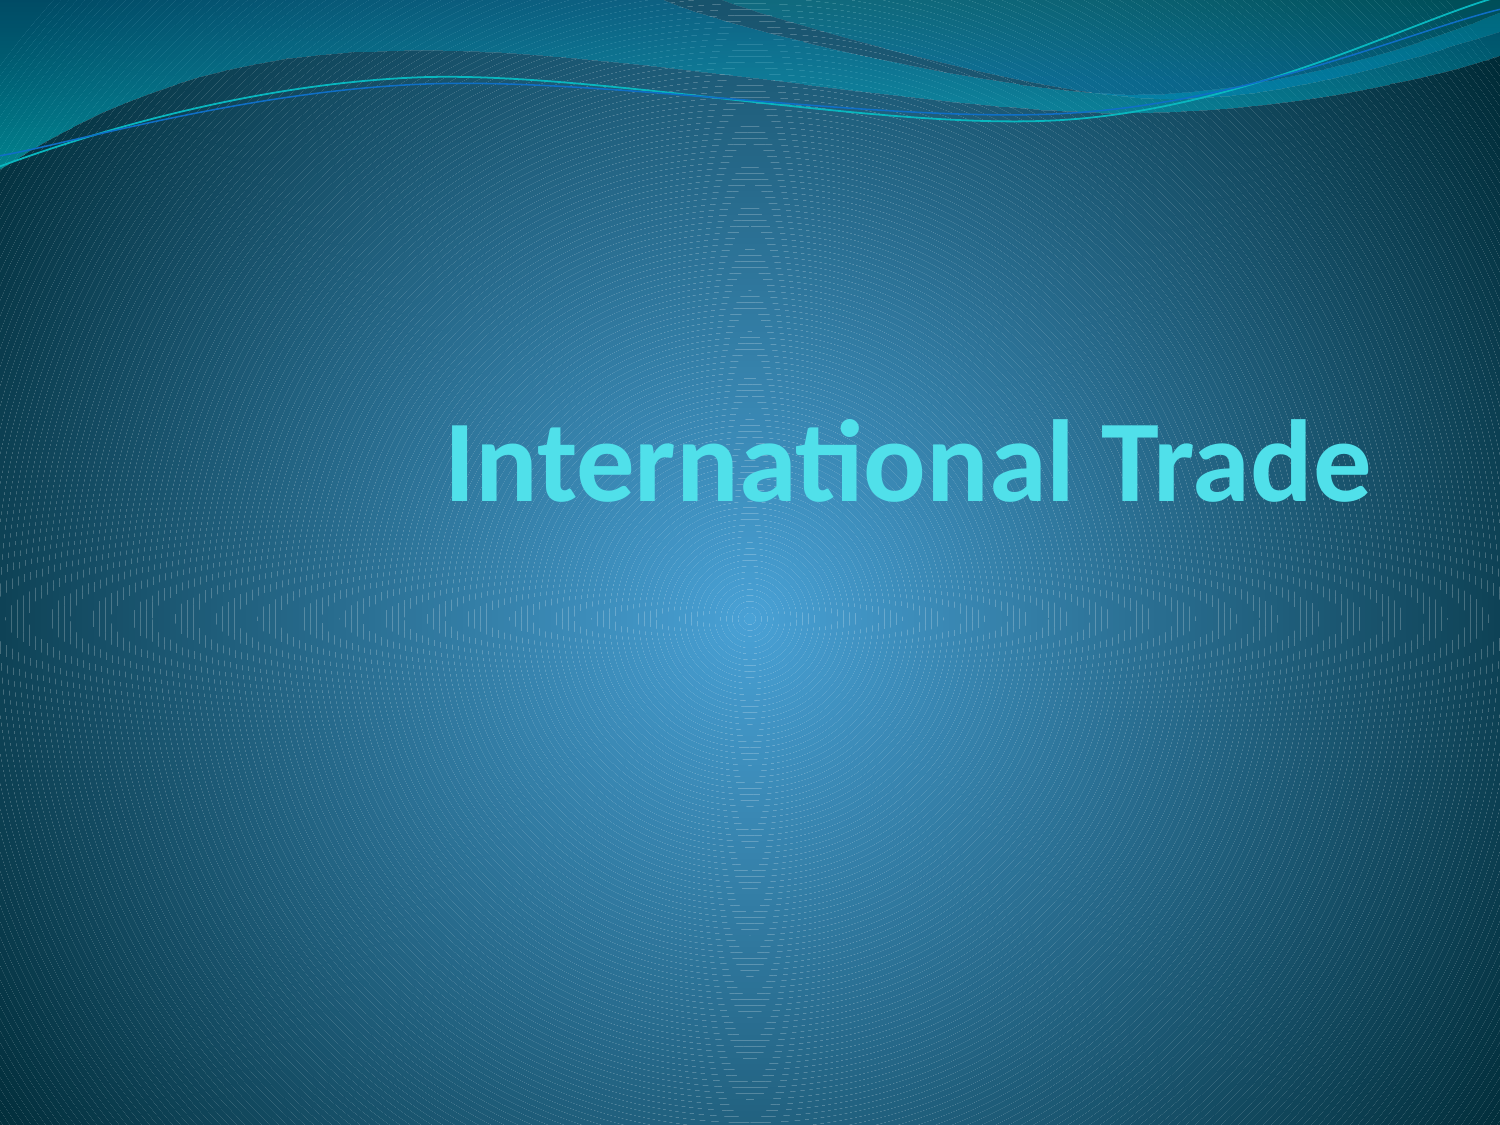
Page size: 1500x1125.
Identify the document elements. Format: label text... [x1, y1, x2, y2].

title International Trade [87, 224, 1376, 525]
